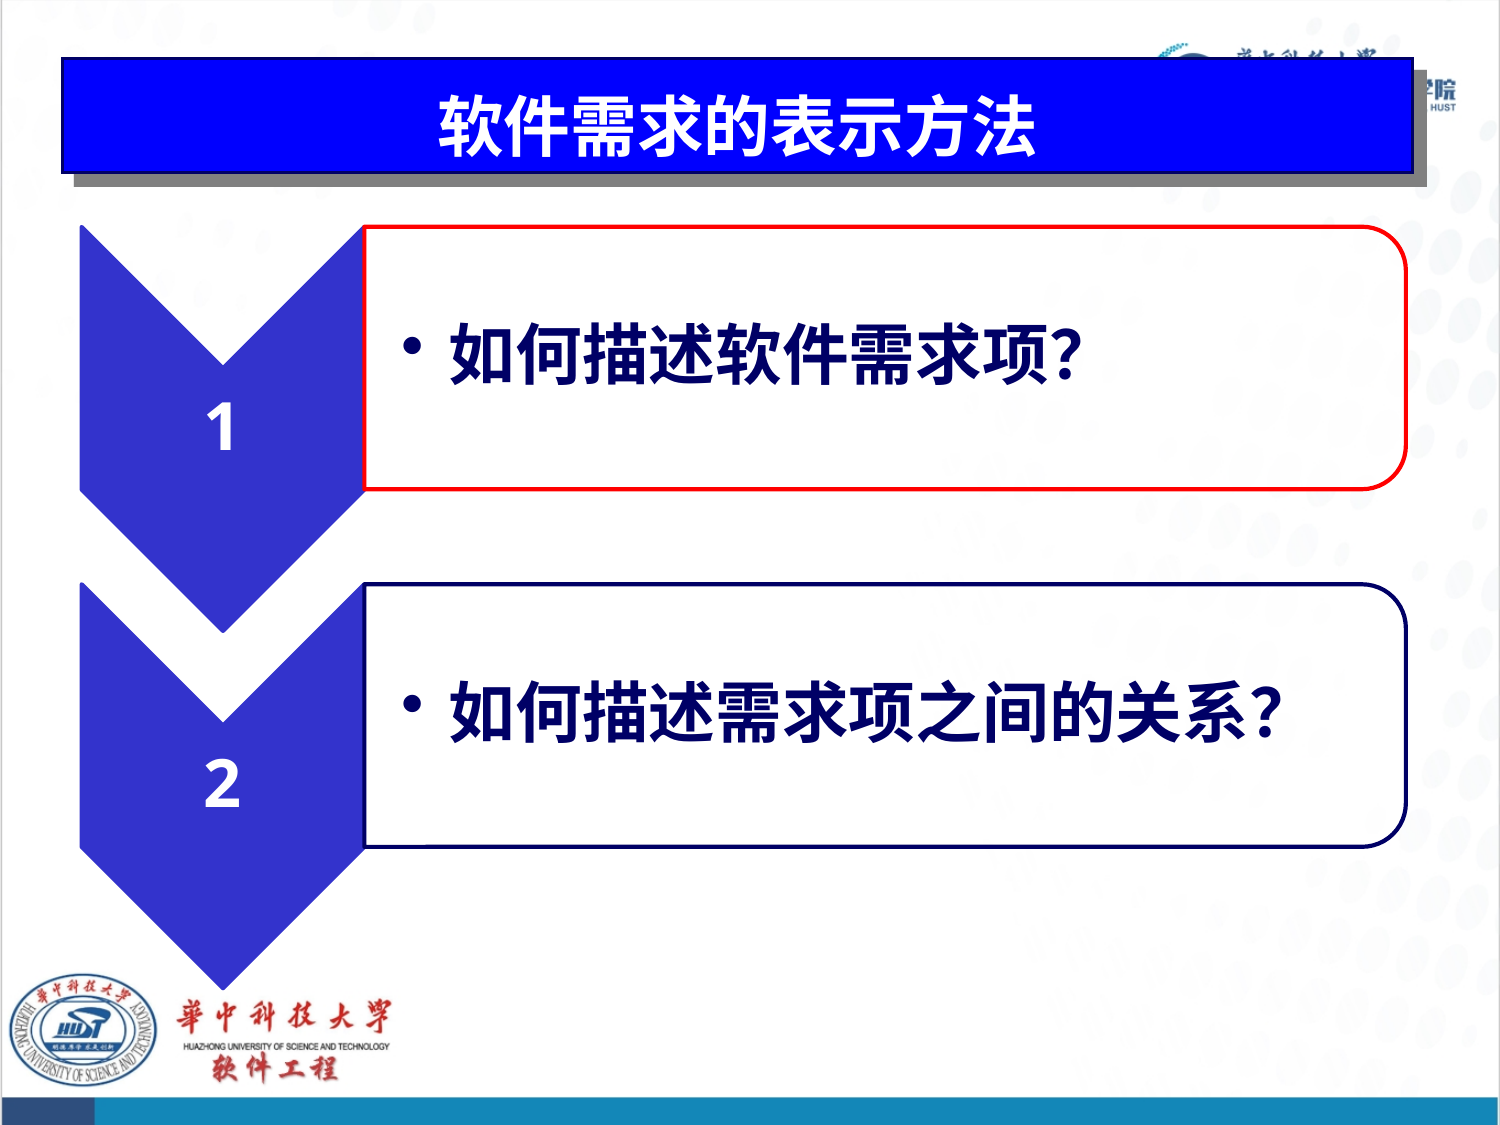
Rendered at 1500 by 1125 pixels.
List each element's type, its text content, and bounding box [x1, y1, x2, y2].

picture [0, 0, 1500, 1125]
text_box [81, 226, 1407, 989]
title 软件需求的表示方法 [61, 57, 1414, 174]
